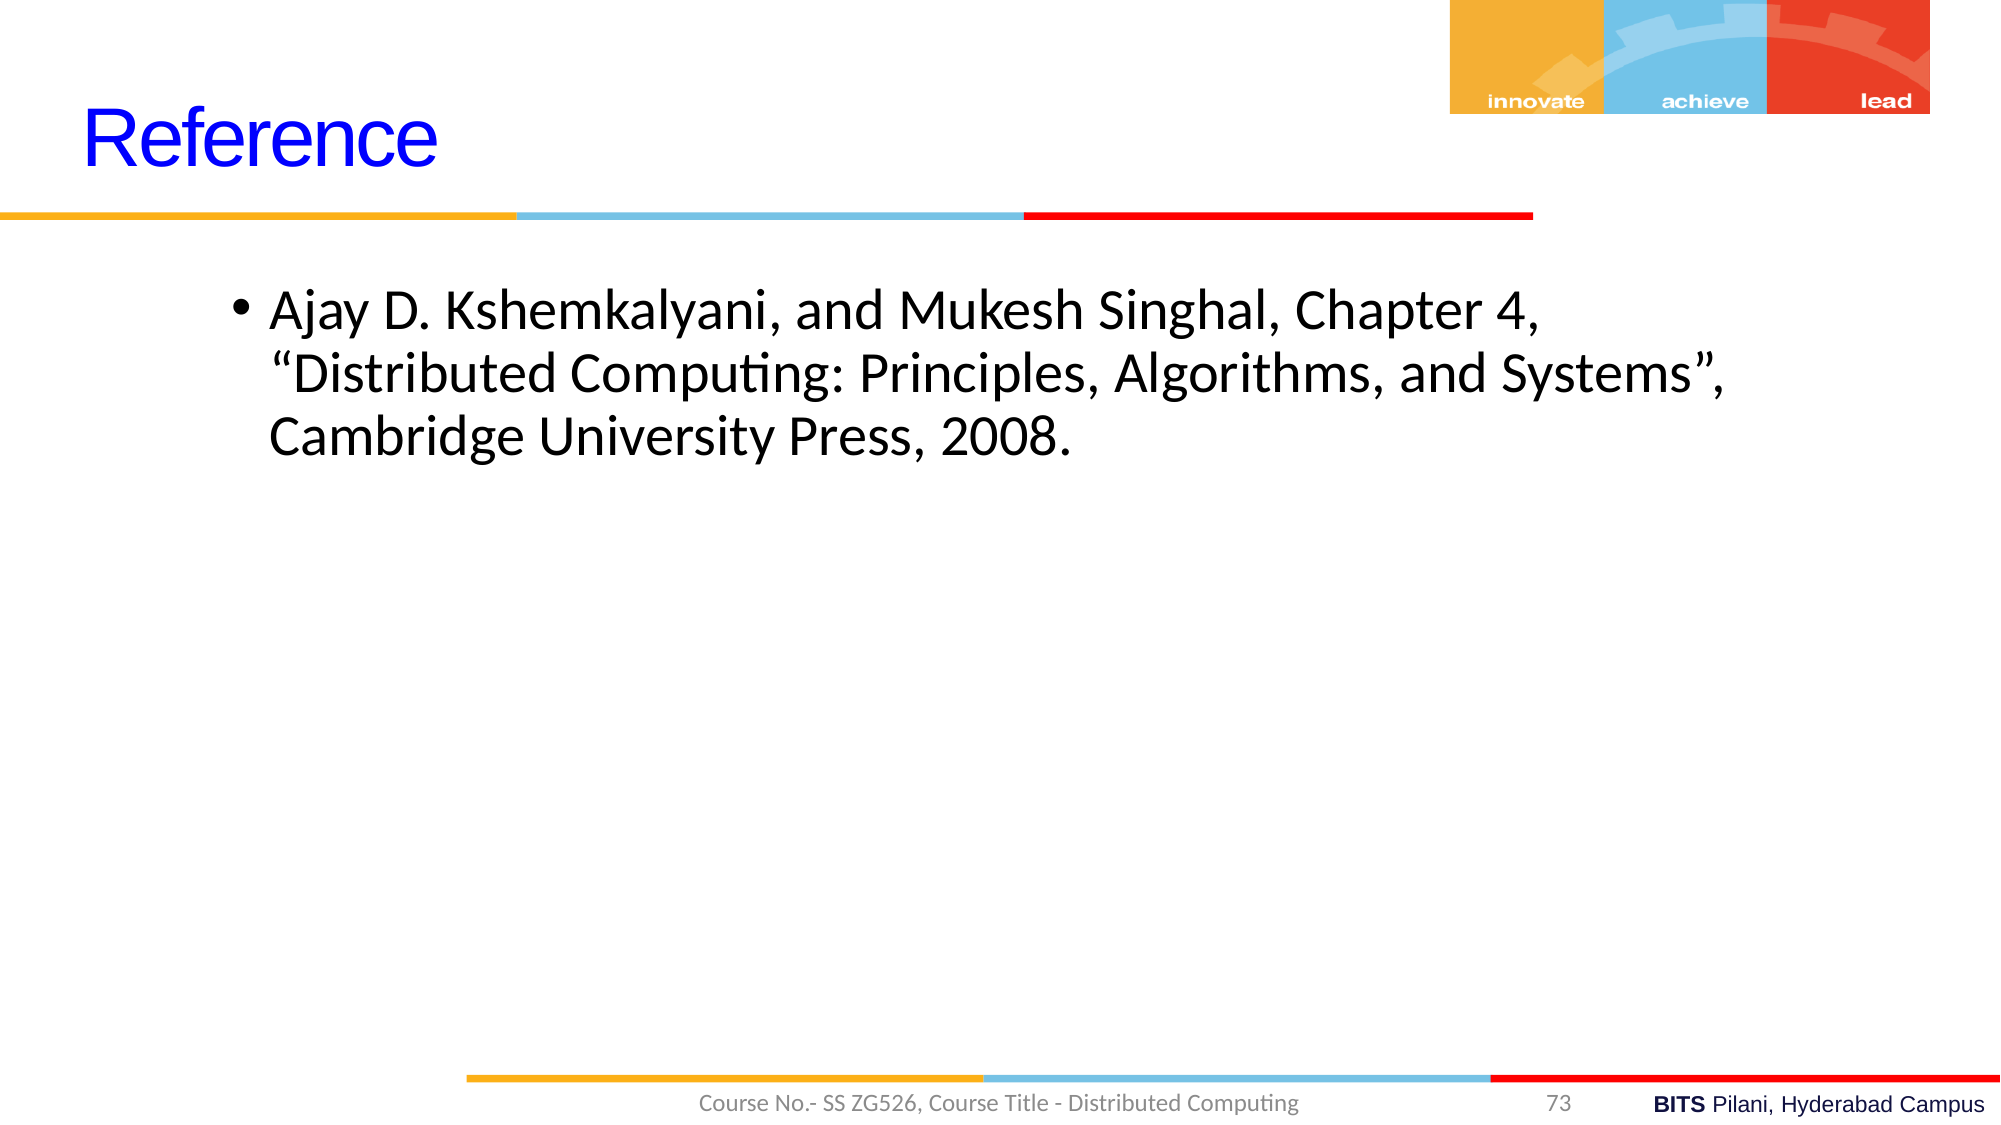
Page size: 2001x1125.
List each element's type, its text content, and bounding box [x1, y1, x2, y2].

list Reference [66, 51, 1450, 240]
text_box Ajay D. Kshemkalyani, and Mukesh Singhal, Chapter 4, “Distributed Computing: Principles, Algorithms, and Systems”, Cambridge University Press, 2008. [217, 271, 1848, 923]
footer Course No.- SS ZG526, Course Title - Distributed Computing [662, 1071, 1338, 1125]
slide_number 73 [1383, 1071, 1587, 1125]
picture [1449, 0, 1930, 114]
